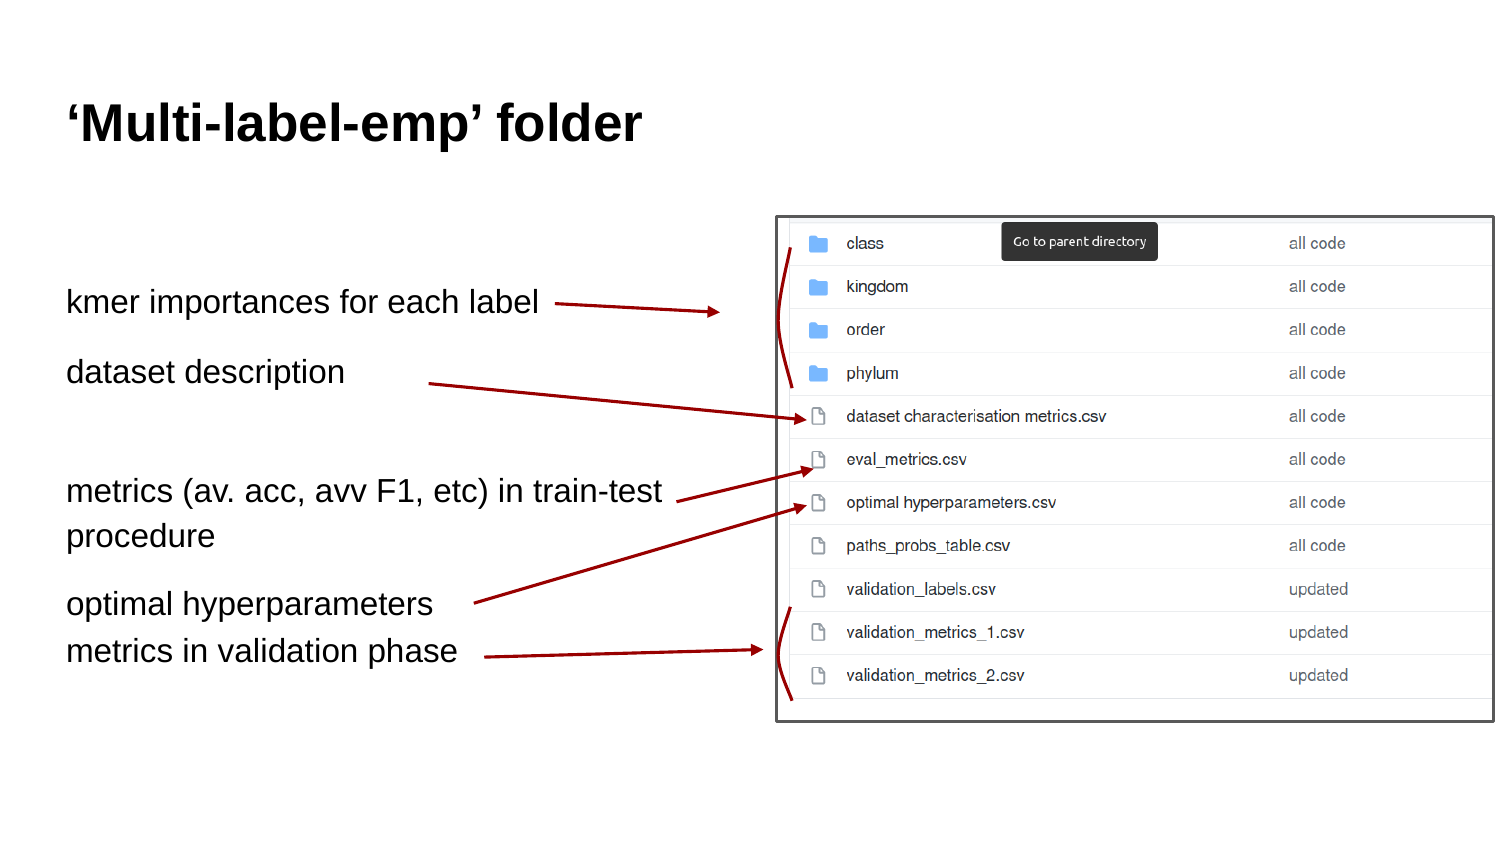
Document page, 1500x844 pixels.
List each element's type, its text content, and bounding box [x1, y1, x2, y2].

list kmer importances for each label dataset description metrics (av. acc, avv F1, etc) in train-test procedure optimal hyperparameters metrics in validation phase [51, 189, 1449, 750]
picture [777, 217, 1493, 721]
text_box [554, 303, 721, 313]
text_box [483, 649, 764, 658]
title ‘Multi-label-emp’ folder [51, 72, 1449, 167]
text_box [676, 468, 815, 502]
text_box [473, 505, 808, 604]
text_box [428, 383, 808, 421]
